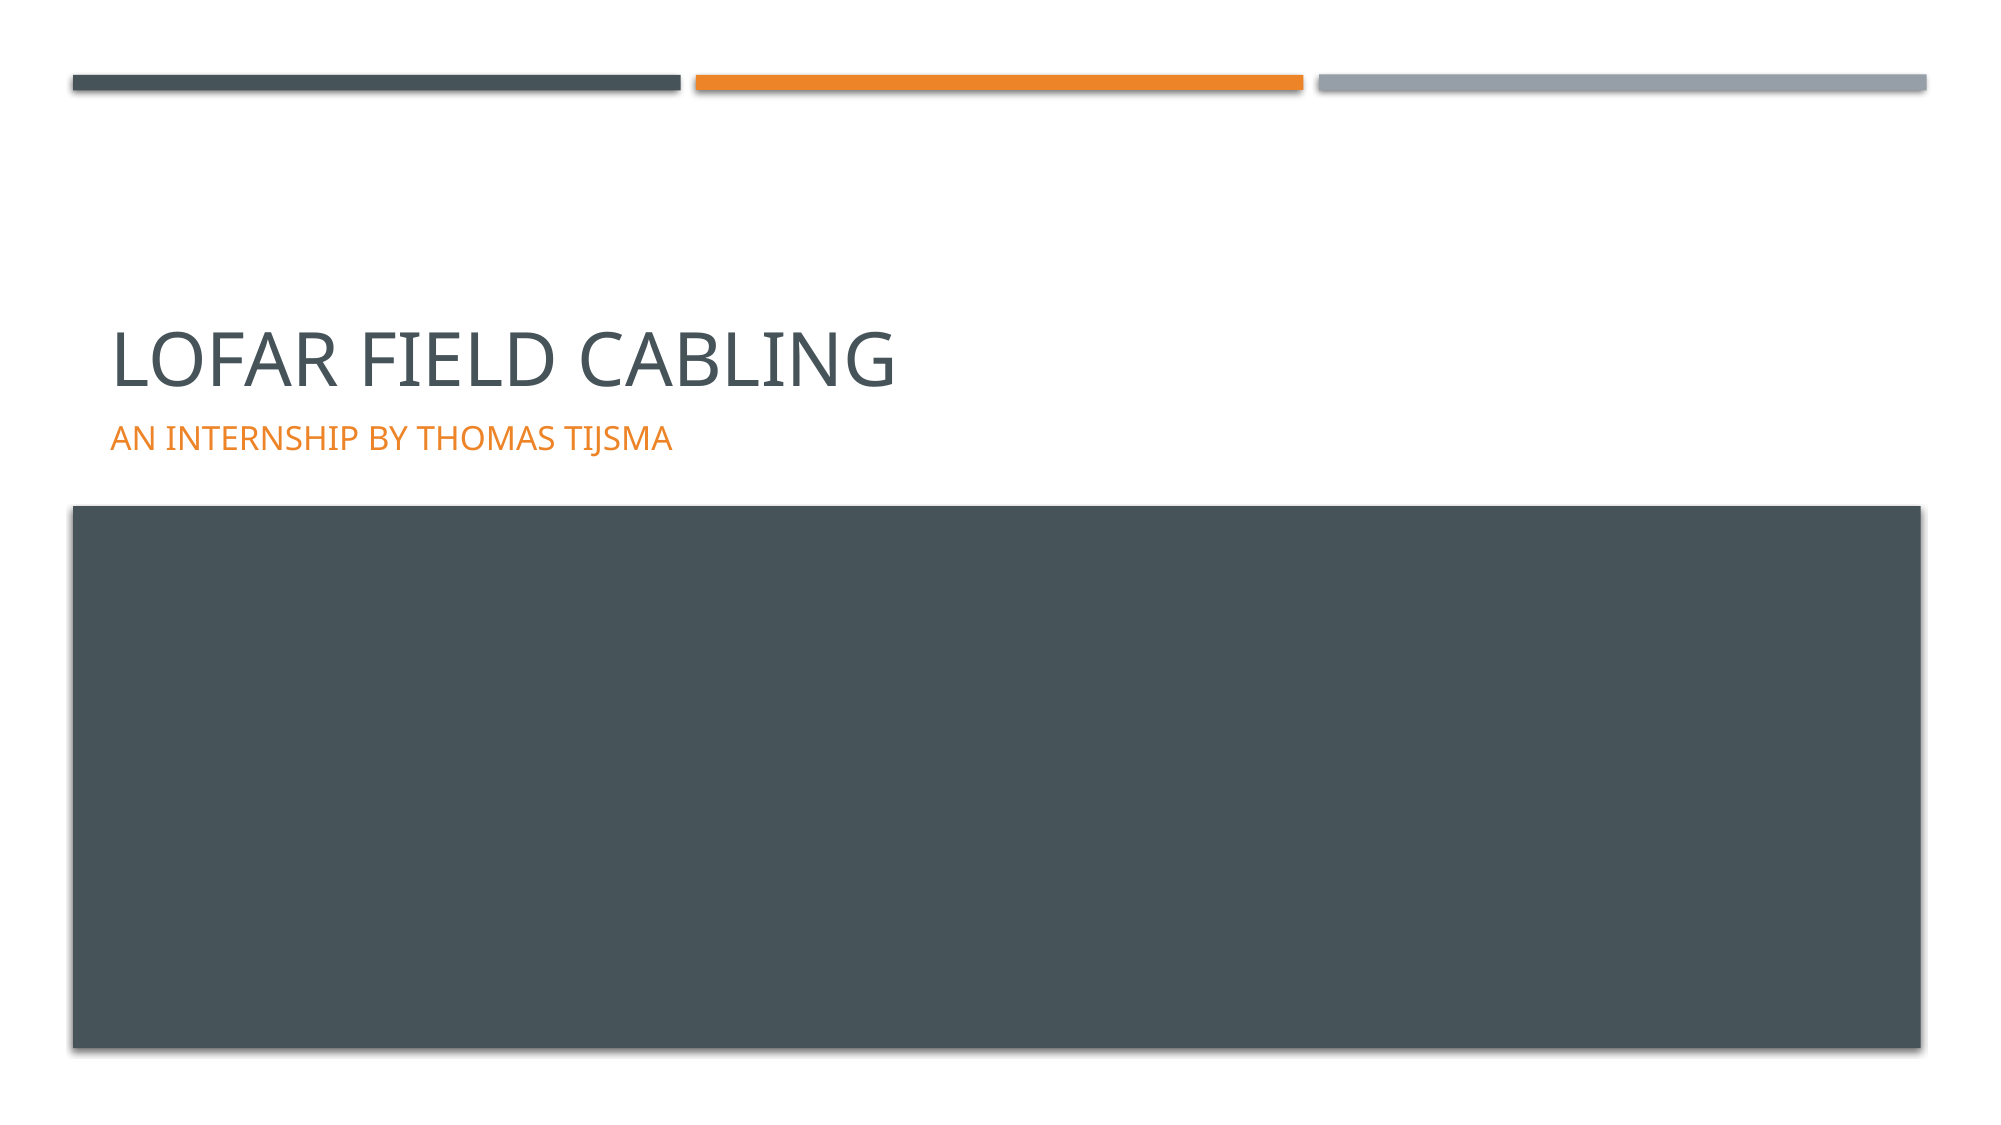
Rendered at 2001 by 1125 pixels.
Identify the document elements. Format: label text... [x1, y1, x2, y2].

subtitle An internship by Thomas tijsma [95, 409, 1899, 507]
title LOFAR FIELD CABLING [95, 167, 1899, 409]
